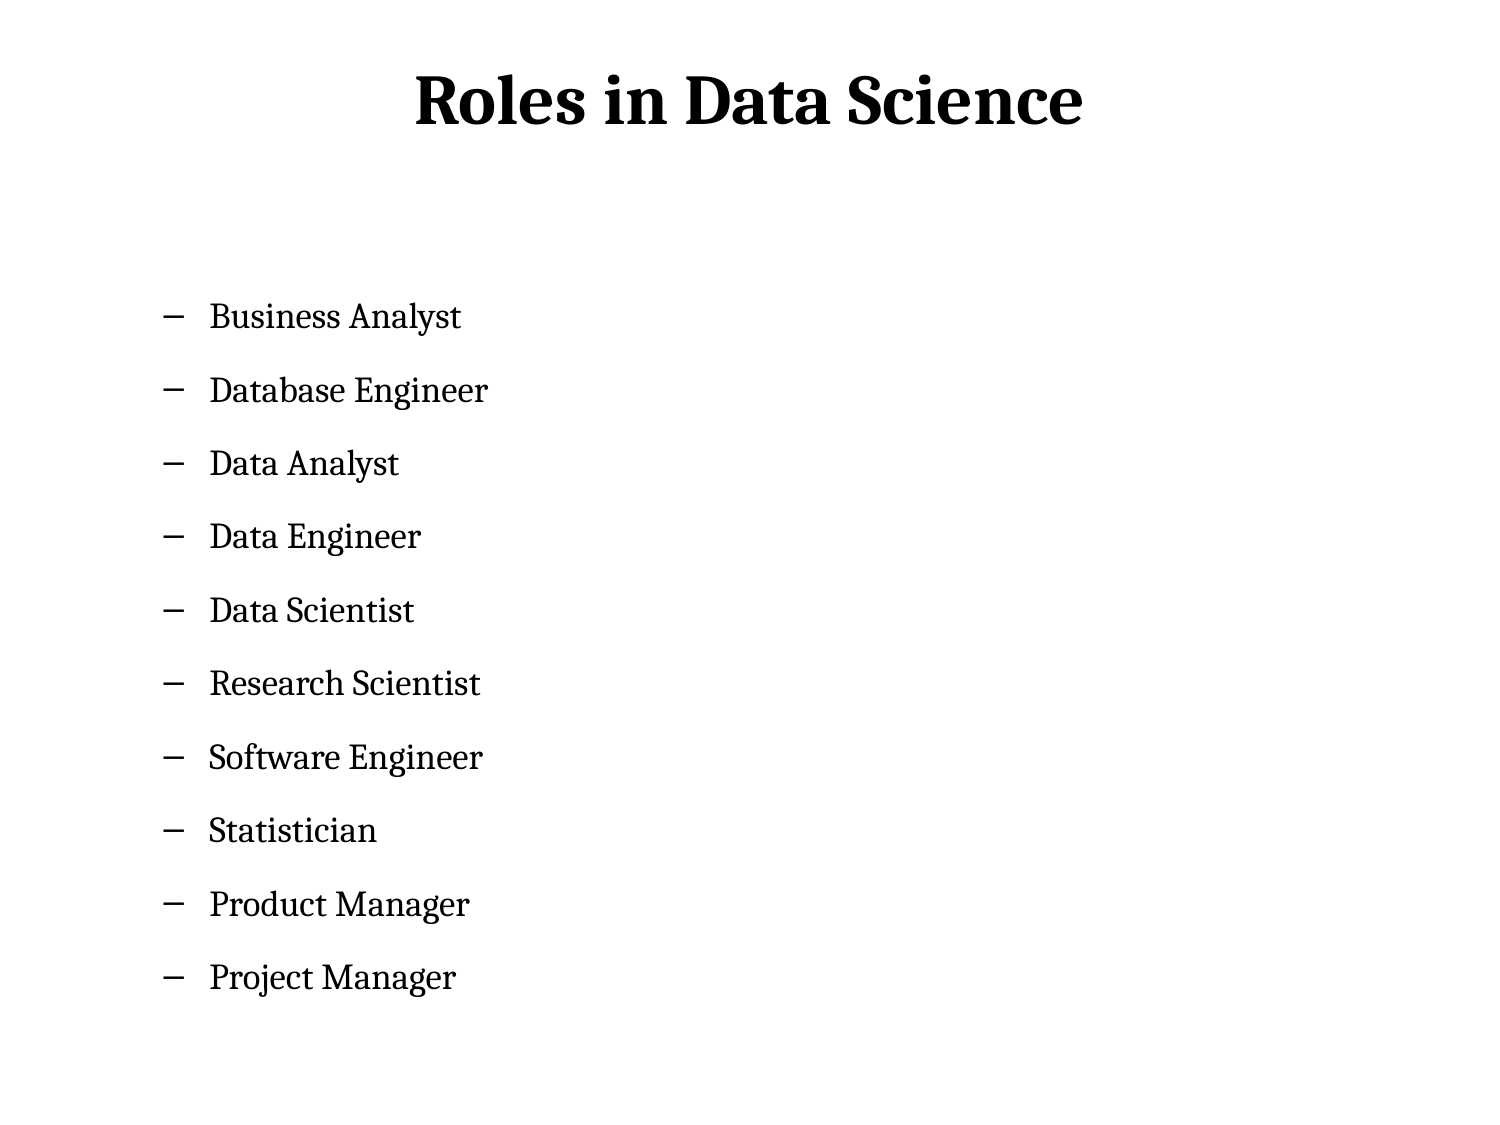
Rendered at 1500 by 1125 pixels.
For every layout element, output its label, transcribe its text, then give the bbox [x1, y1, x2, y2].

title Roles in Data Science [75, 45, 1425, 233]
list Business Analyst Database Engineer Data Analyst Data Engineer Data Scientist Research Scientist Software Engineer Statistician Product Manager Project Manager [75, 262, 1425, 1005]
